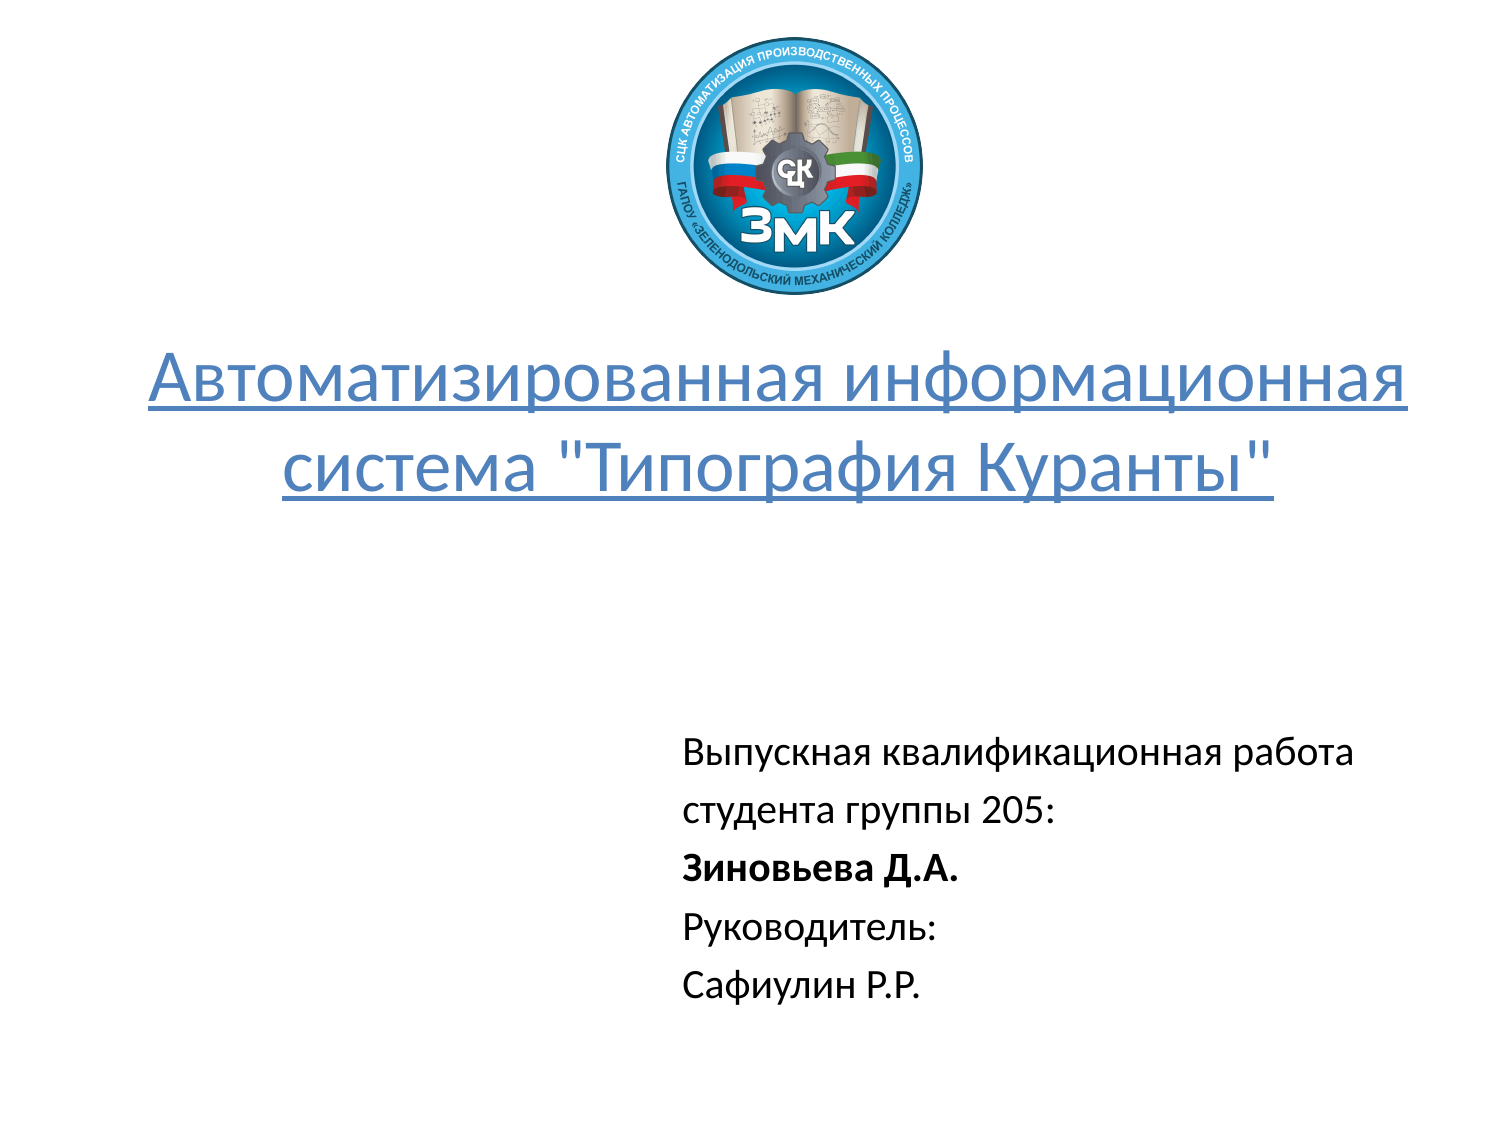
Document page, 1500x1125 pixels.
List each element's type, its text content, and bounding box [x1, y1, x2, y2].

title Автоматизированная информационная система "Типография Куранты" [88, 295, 1468, 537]
picture [666, 37, 924, 295]
subtitle Выпускная квалификационная работа студента группы 205: Зиновьева Д.А. Руководитель: Сафиулин Р.Р. [667, 716, 1447, 1047]
